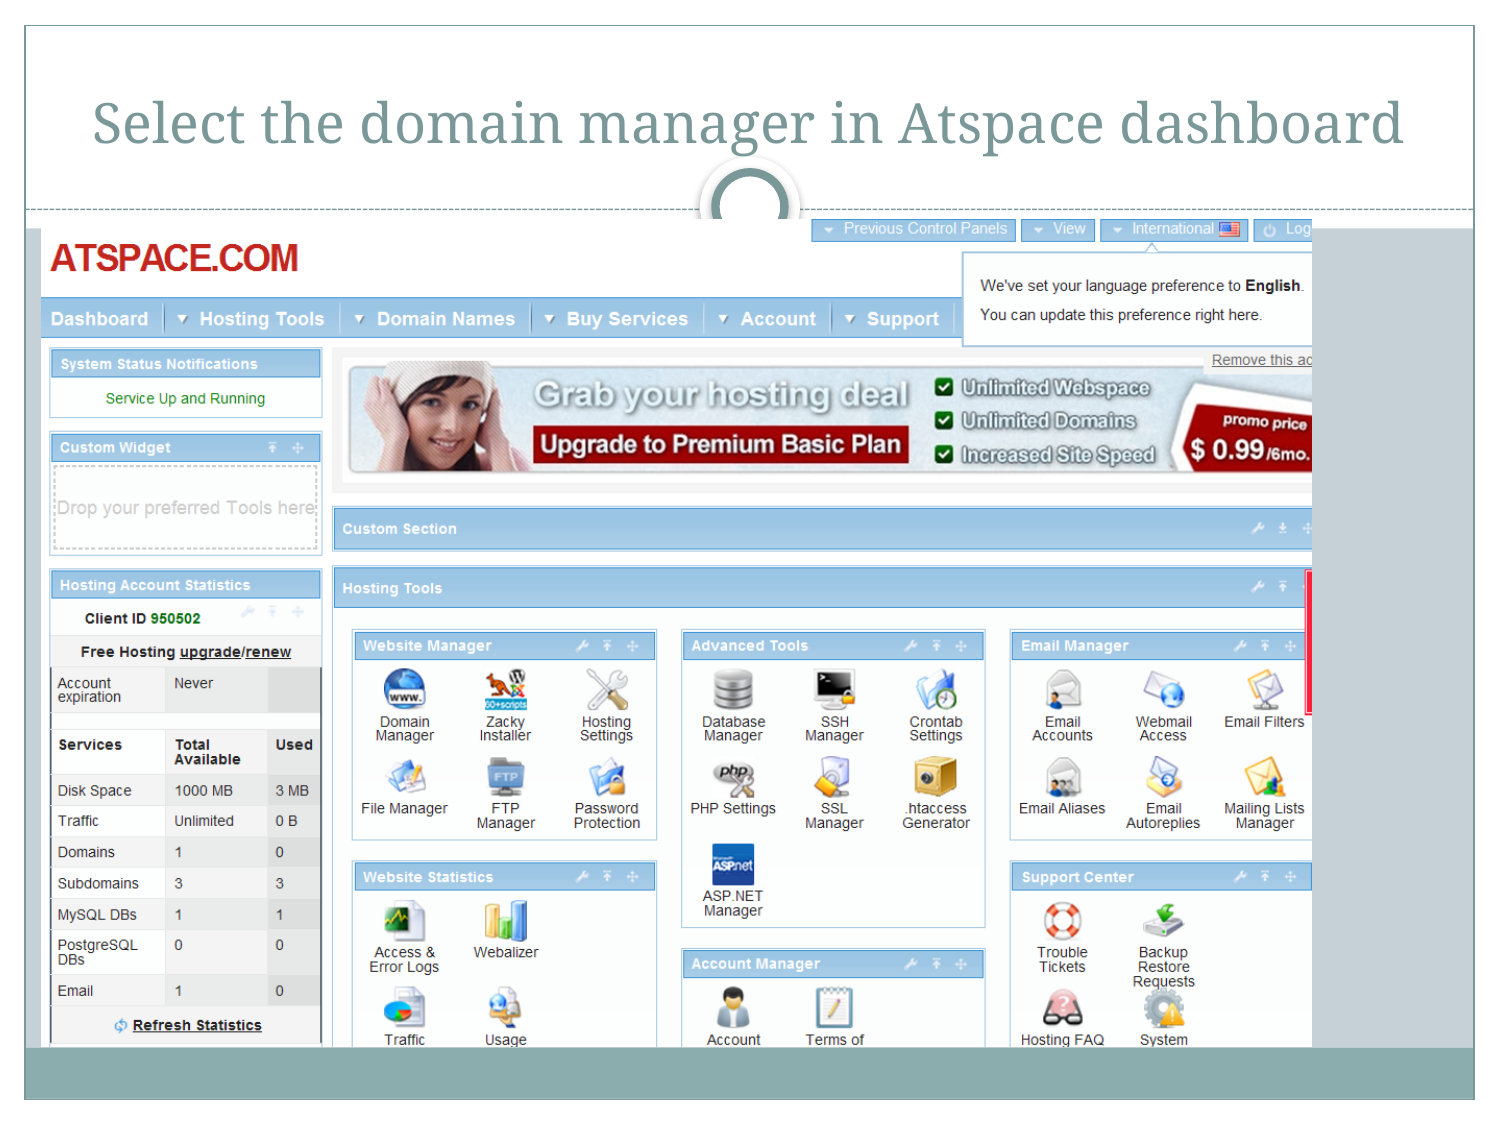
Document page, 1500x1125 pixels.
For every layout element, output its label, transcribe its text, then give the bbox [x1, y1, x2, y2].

picture [40, 219, 1312, 1048]
title Select the domain manager in Atspace dashboard [49, 37, 1450, 162]
